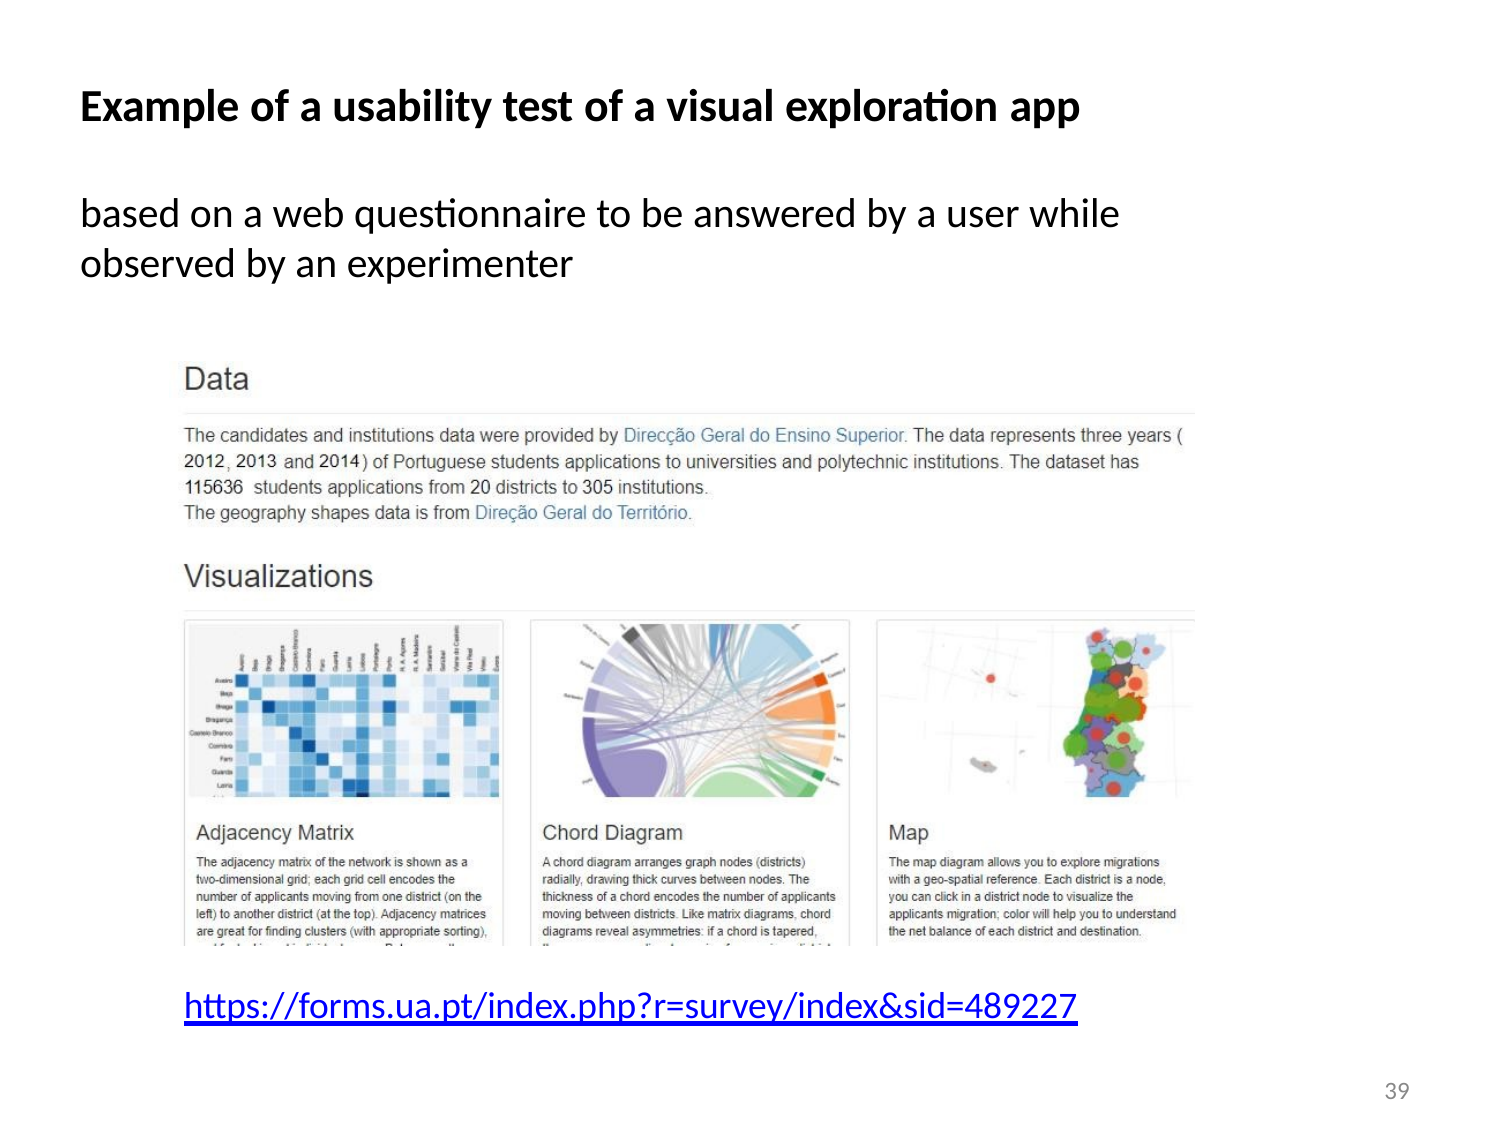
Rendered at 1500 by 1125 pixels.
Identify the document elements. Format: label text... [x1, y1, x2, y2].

text_box 39 [1382, 1072, 1413, 1105]
text_box https://forms.ua.pt/index.php?r=survey/index&sid=489227 [181, 979, 1094, 1027]
title Example of a usability test of a visual exploration app [77, 73, 1093, 183]
picture [168, 361, 1195, 947]
text_box based on a web questionnaire to be answered by a user while observed by an experimenter [77, 183, 1135, 286]
